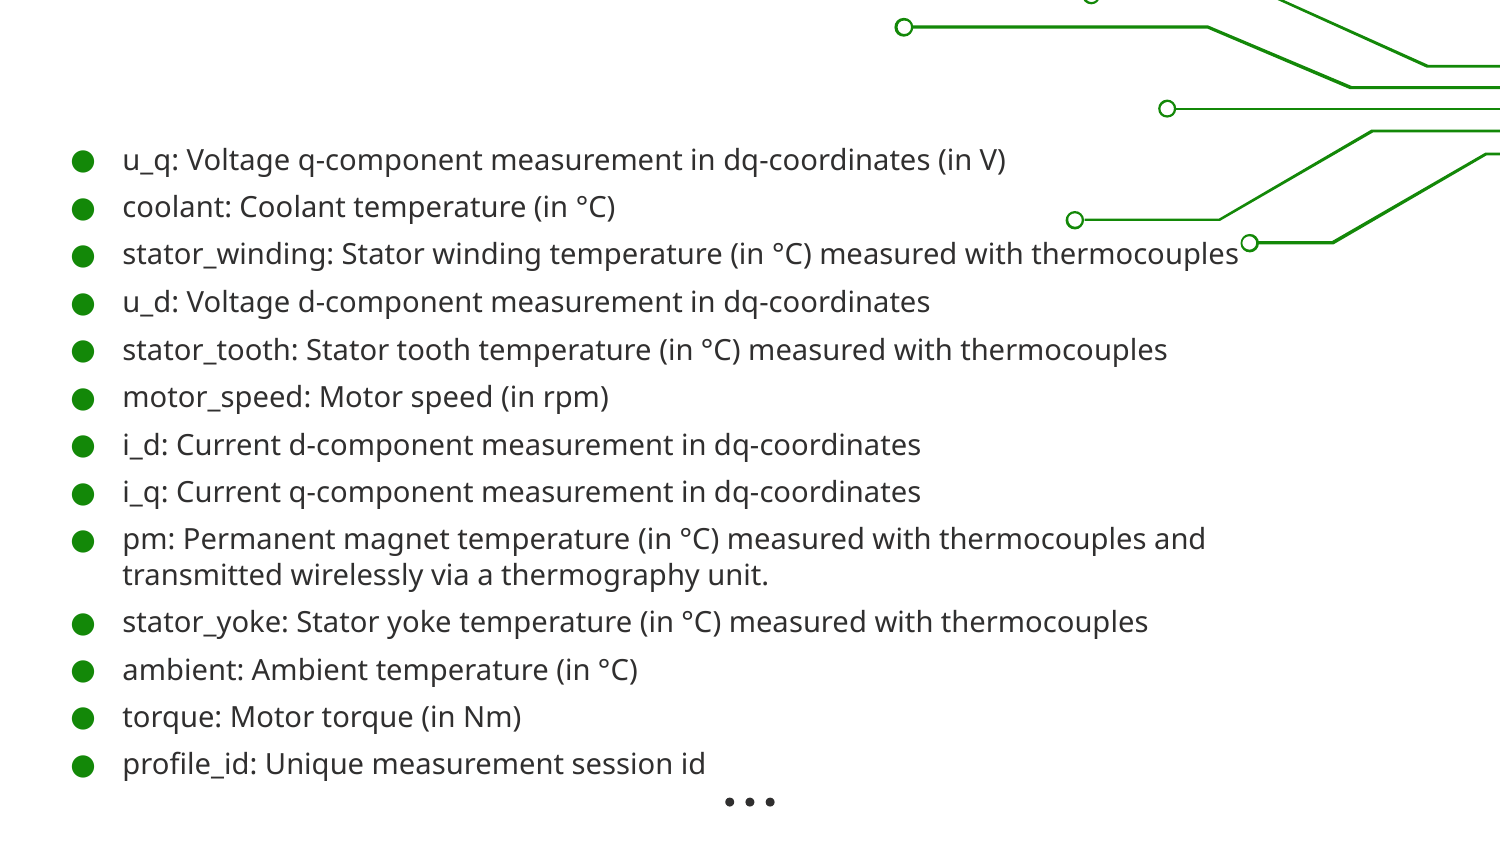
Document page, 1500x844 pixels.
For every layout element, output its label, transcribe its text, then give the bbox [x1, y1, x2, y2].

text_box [725, 797, 775, 807]
list u_q: Voltage q-component measurement in dq-coordinates (in V) coolant: Coolant temperature (in °C) stator_winding: Stator winding temperature (in °C) measured with thermocouples u_d: Voltage d-component measurement in dq-coordinates stator_tooth: Stator tooth temperature (in °C) measured with thermocouples motor_speed: Motor speed (in rpm) i_d: Current d-component measurement in dq-coordinates i_q: Current q-component measurement in dq-coordinates pm: Permanent magnet temperature (in °C) measured with thermocouples and transmitted wirelessly via a thermography unit. stator_yoke: Stator yoke temperature (in °C) measured with thermocouples ambient: Ambient temperature (in °C) torque: Motor torque (in Nm) profile_id: Unique measurement session id [32, 125, 1331, 759]
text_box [894, 0, 1500, 253]
